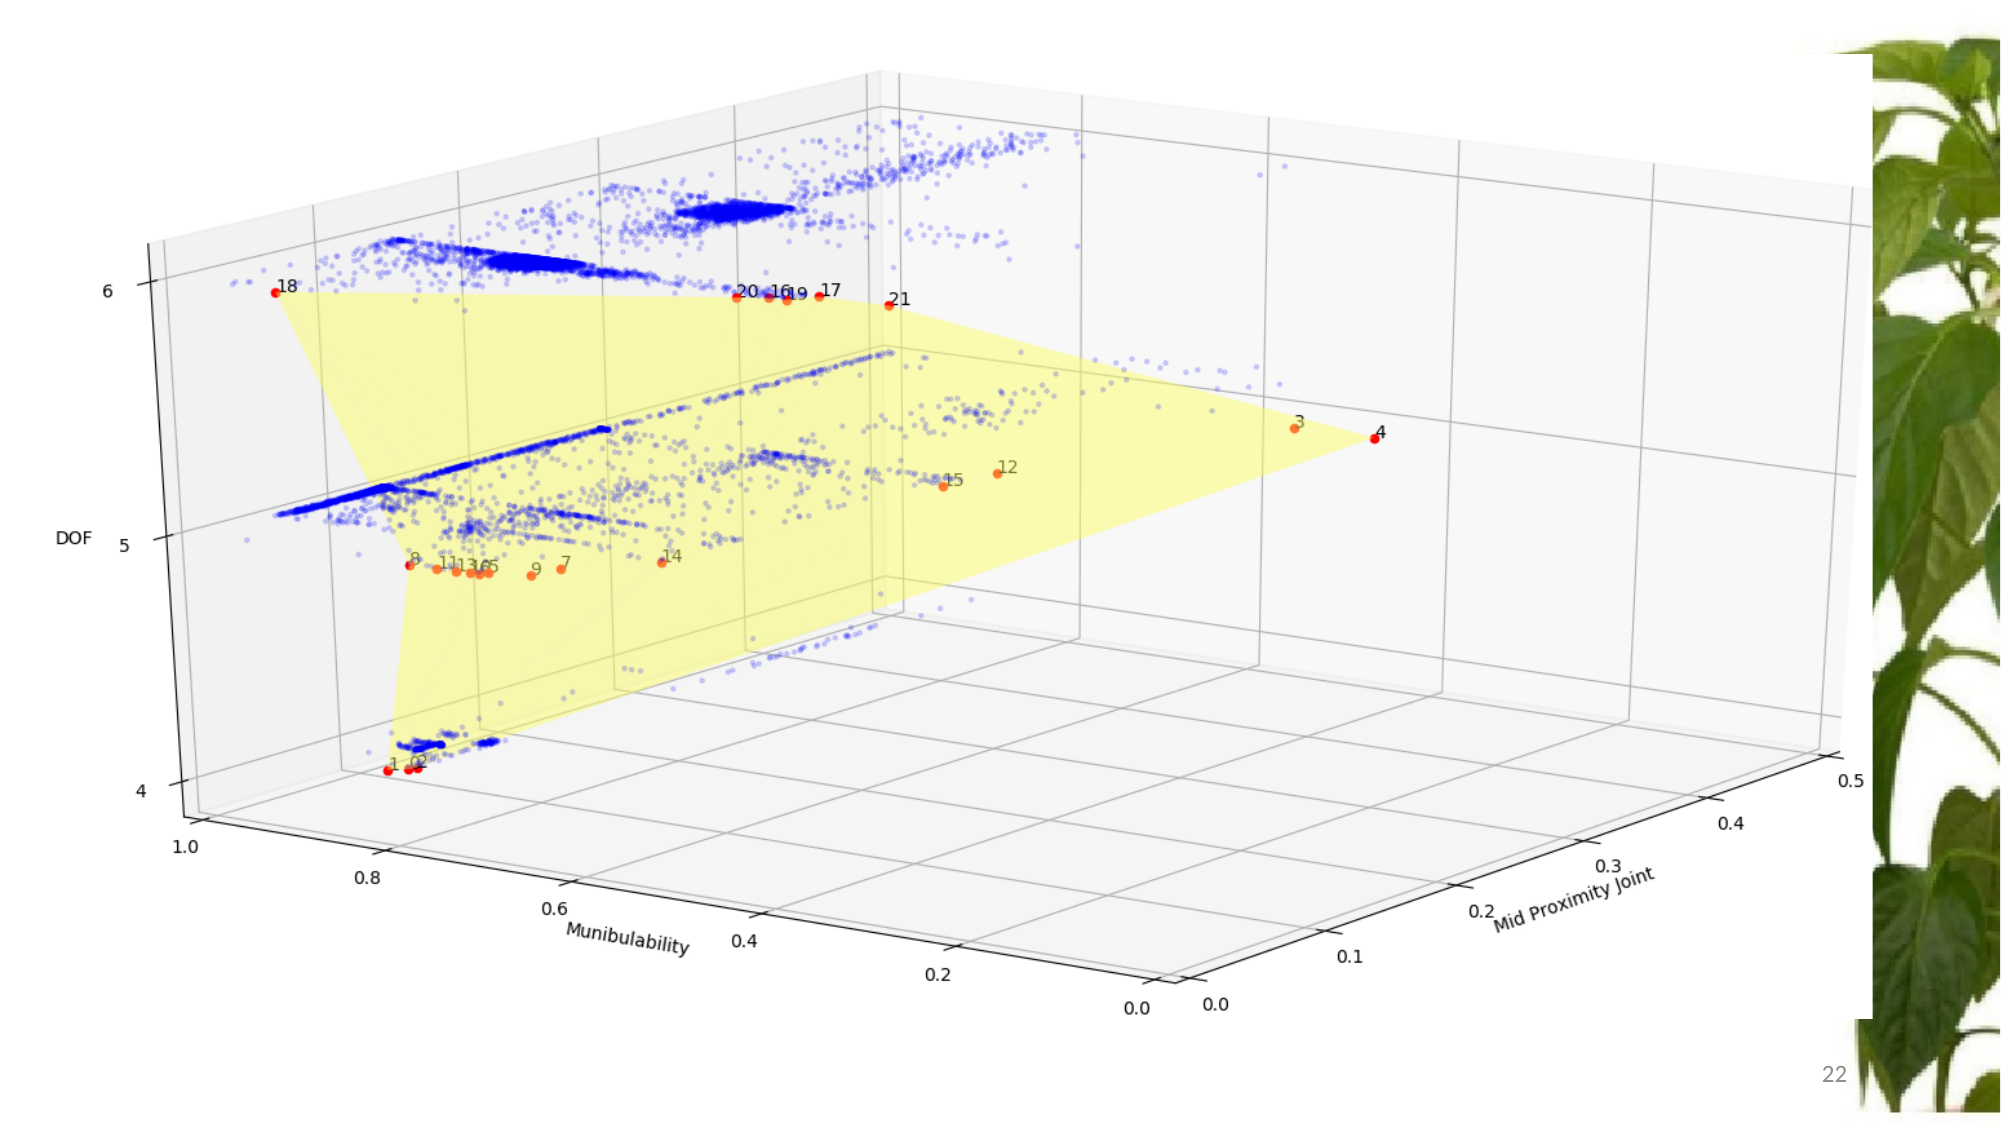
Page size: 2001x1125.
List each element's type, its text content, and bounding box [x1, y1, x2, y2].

slide_number 22 [1412, 1042, 1863, 1103]
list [45, 54, 1873, 1019]
picture [0, 0, 2001, 1125]
